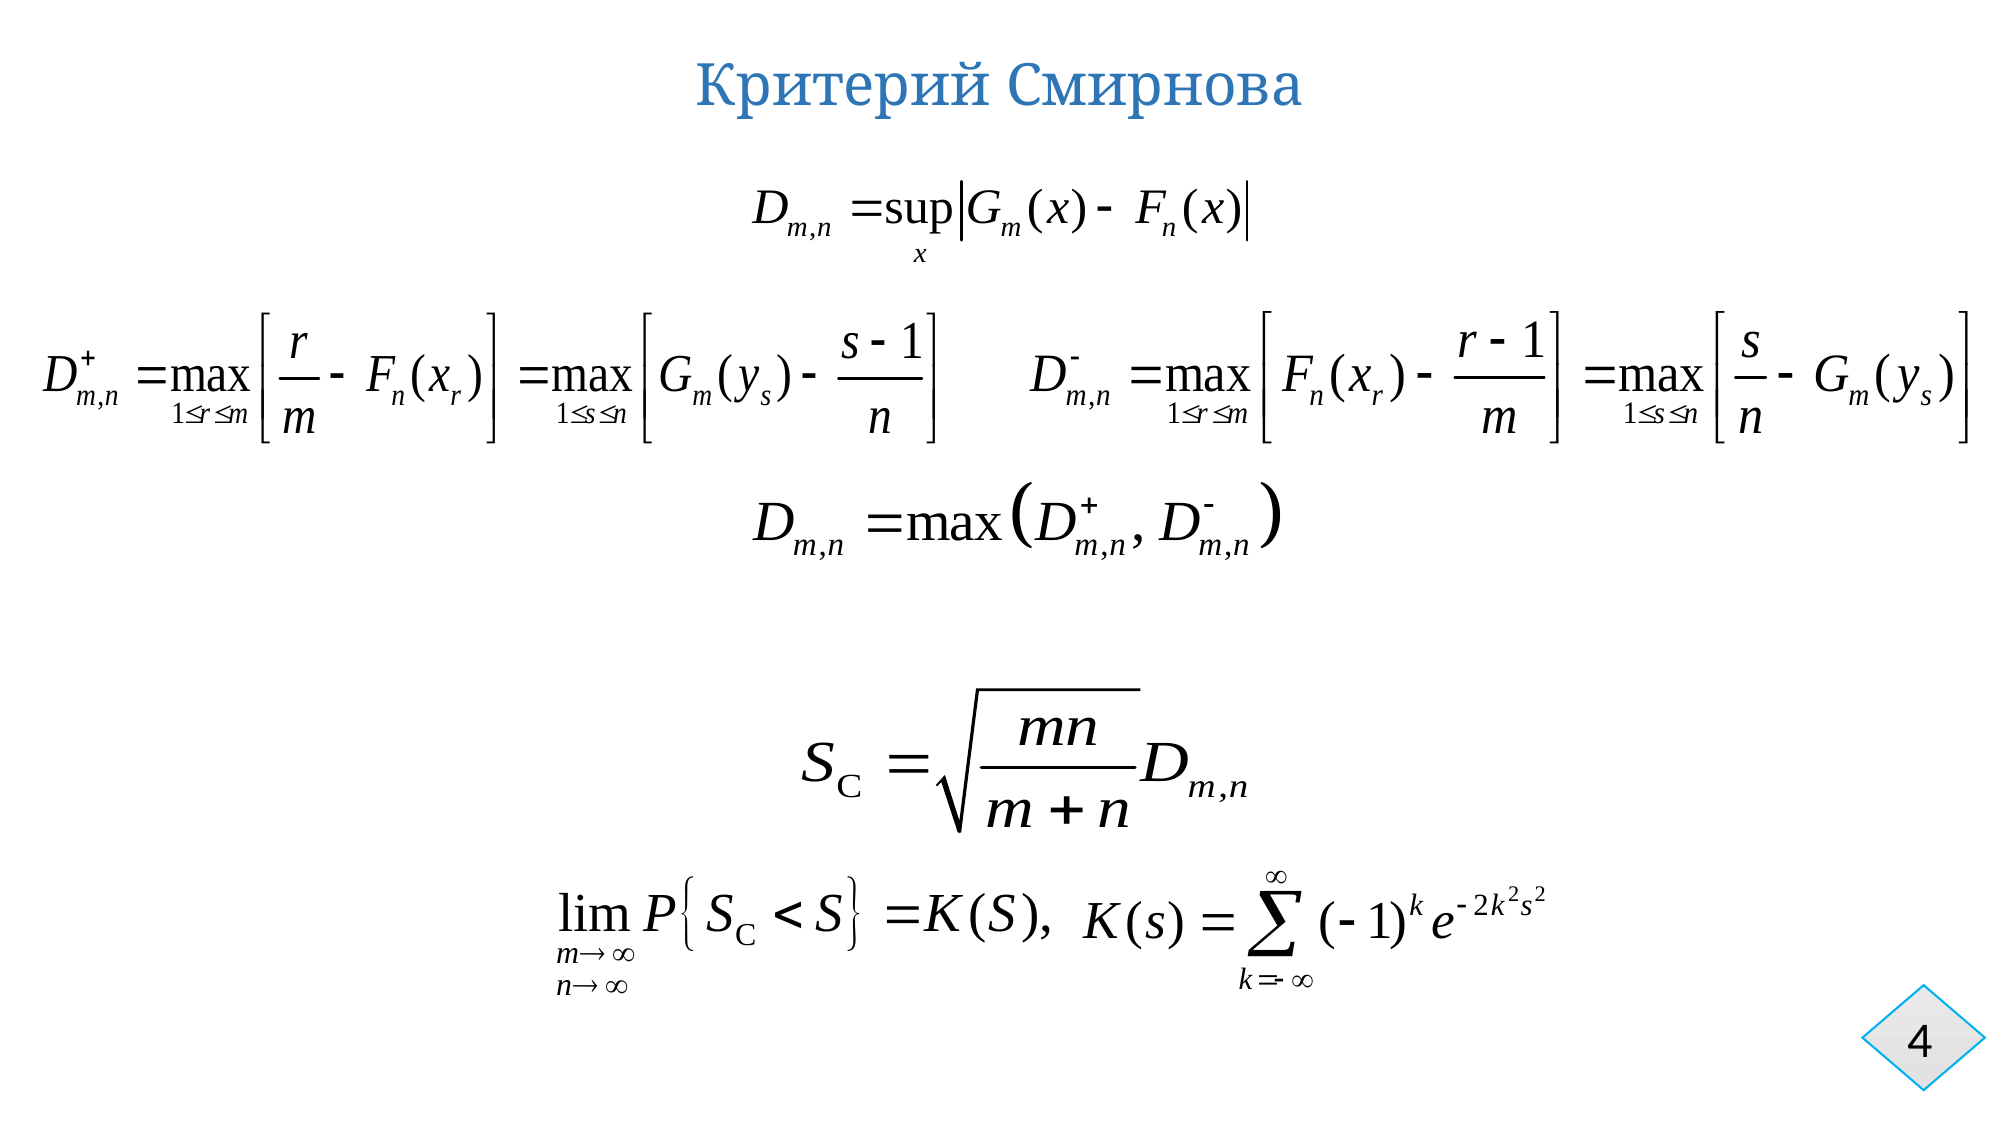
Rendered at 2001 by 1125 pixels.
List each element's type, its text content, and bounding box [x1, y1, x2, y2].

text_box [1905, 983, 1942, 999]
text_box [1955, 1010, 1987, 1065]
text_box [35, 304, 953, 453]
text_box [791, 678, 1259, 845]
text_box [1860, 1010, 1892, 1065]
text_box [744, 173, 1256, 273]
text_box 4 [1892, 999, 1955, 1075]
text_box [548, 876, 1061, 1015]
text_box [1075, 851, 1564, 1000]
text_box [1022, 302, 1985, 453]
text_box [1904, 1075, 1943, 1092]
title Критерий Смирнова [137, 25, 1863, 149]
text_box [744, 475, 1284, 577]
